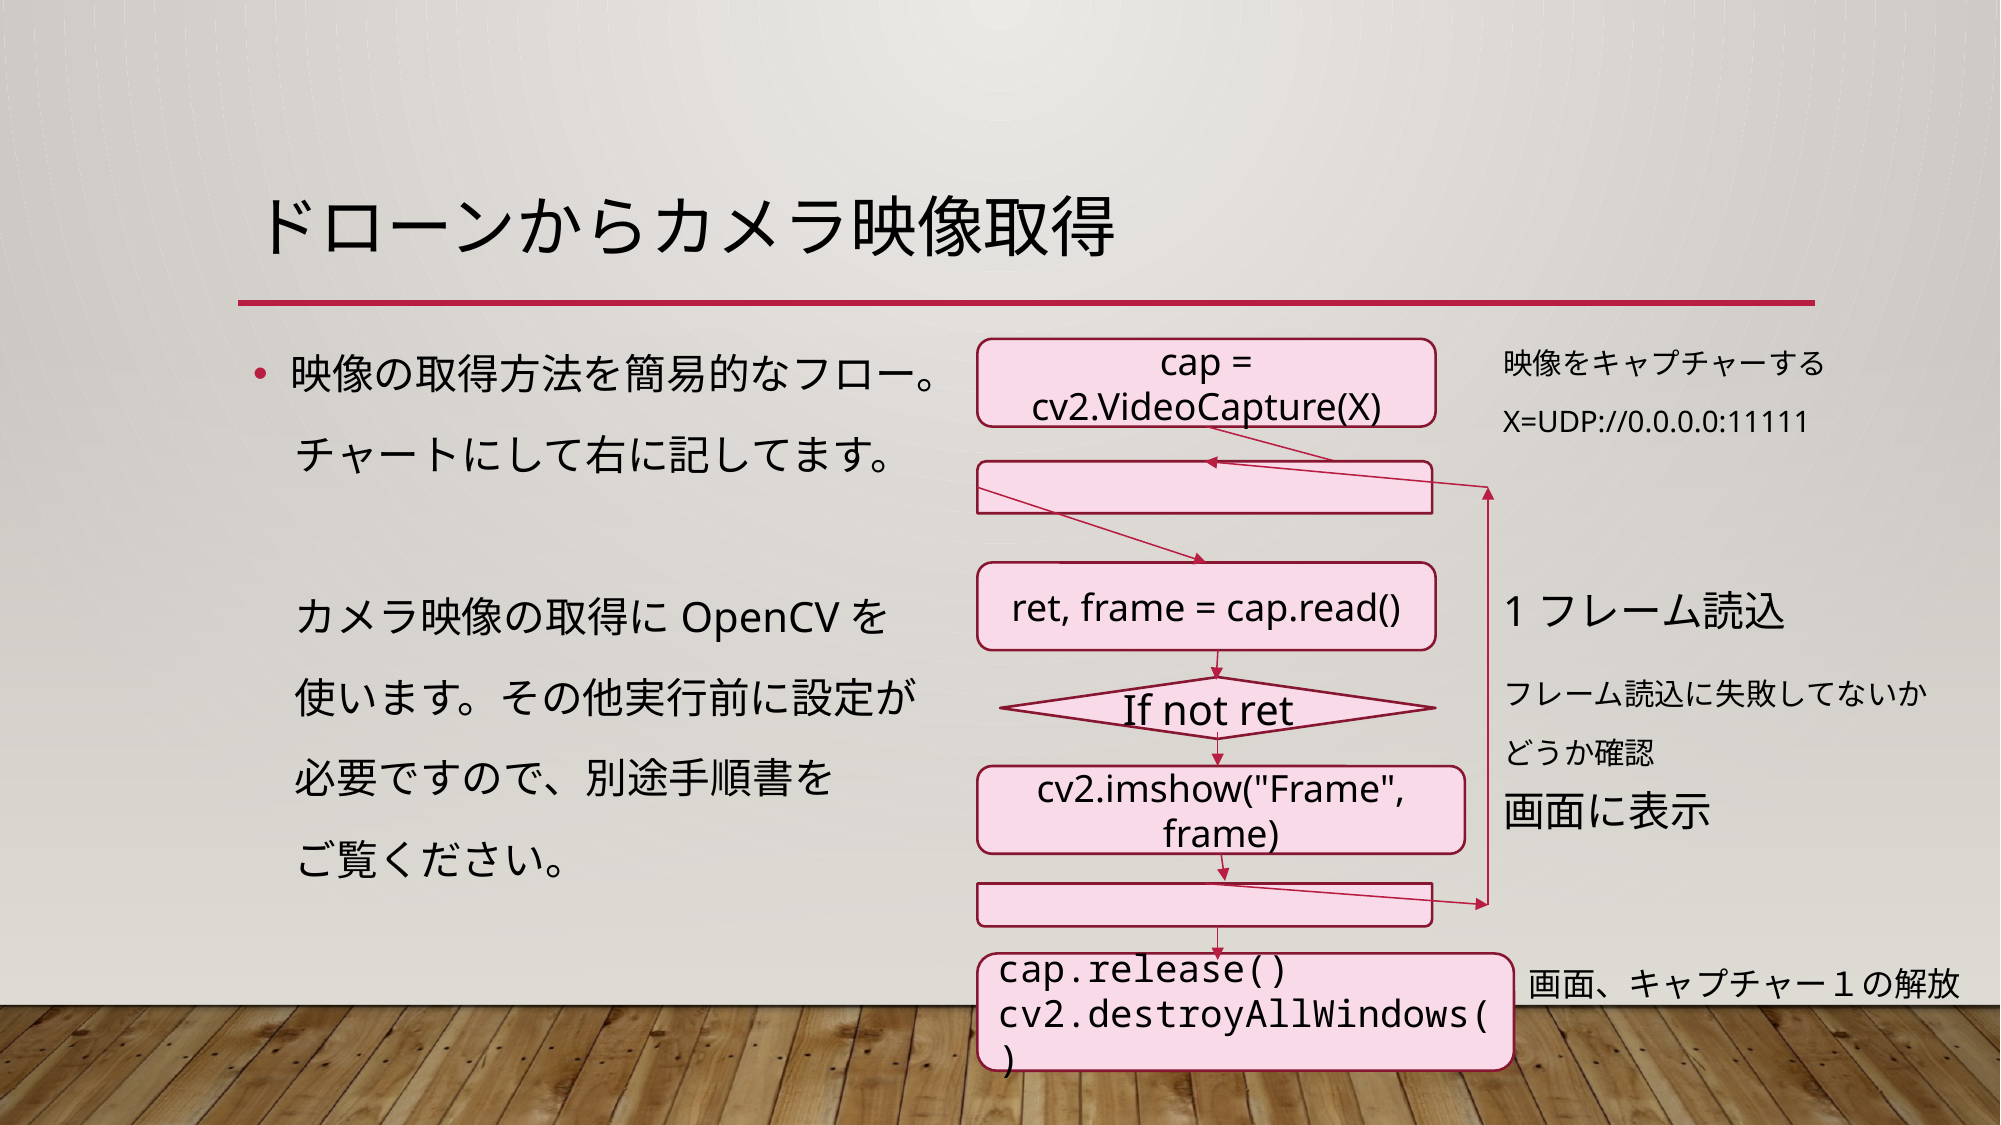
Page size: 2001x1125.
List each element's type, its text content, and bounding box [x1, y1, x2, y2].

picture [0, 1005, 2000, 1125]
text_box 画面、キャプチャー１の解放 [1514, 947, 1978, 1013]
text_box cap = cv2.VideoCapture(X) [976, 337, 1437, 428]
text_box フレーム読込に失敗してないか どうか確認 [1489, 660, 1952, 767]
text_box [998, 691, 1107, 725]
text_box cap.release() cv2.destroyAllWindows() [976, 952, 1516, 1073]
text_box 映像をキャプチャーする X=UDP://0.0.0.0:11111 [1488, 330, 1952, 448]
text_box [1335, 692, 1437, 724]
text_box [976, 882, 1434, 928]
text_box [1220, 853, 1226, 882]
text_box [976, 459, 1434, 515]
text_box 1フレーム読込 [1489, 566, 1952, 646]
text_box cv2.imshow("Frame", frame) [976, 764, 1467, 856]
text_box ret, frame = cap.read() [976, 561, 1437, 652]
text_box If not ret [1107, 666, 1335, 746]
text_box 画面に表示 [1489, 767, 1952, 847]
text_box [1215, 649, 1219, 681]
list 映像の取得方法を簡易的なフロー。 チャートにして右に記してます。 カメラ映像の取得にOpenCVを 使います。その他実行前に設定が 必要ですので、別途手順書を ご覧ください。 [238, 330, 965, 897]
title ドローンからカメラ映像取得 [238, 186, 1814, 305]
